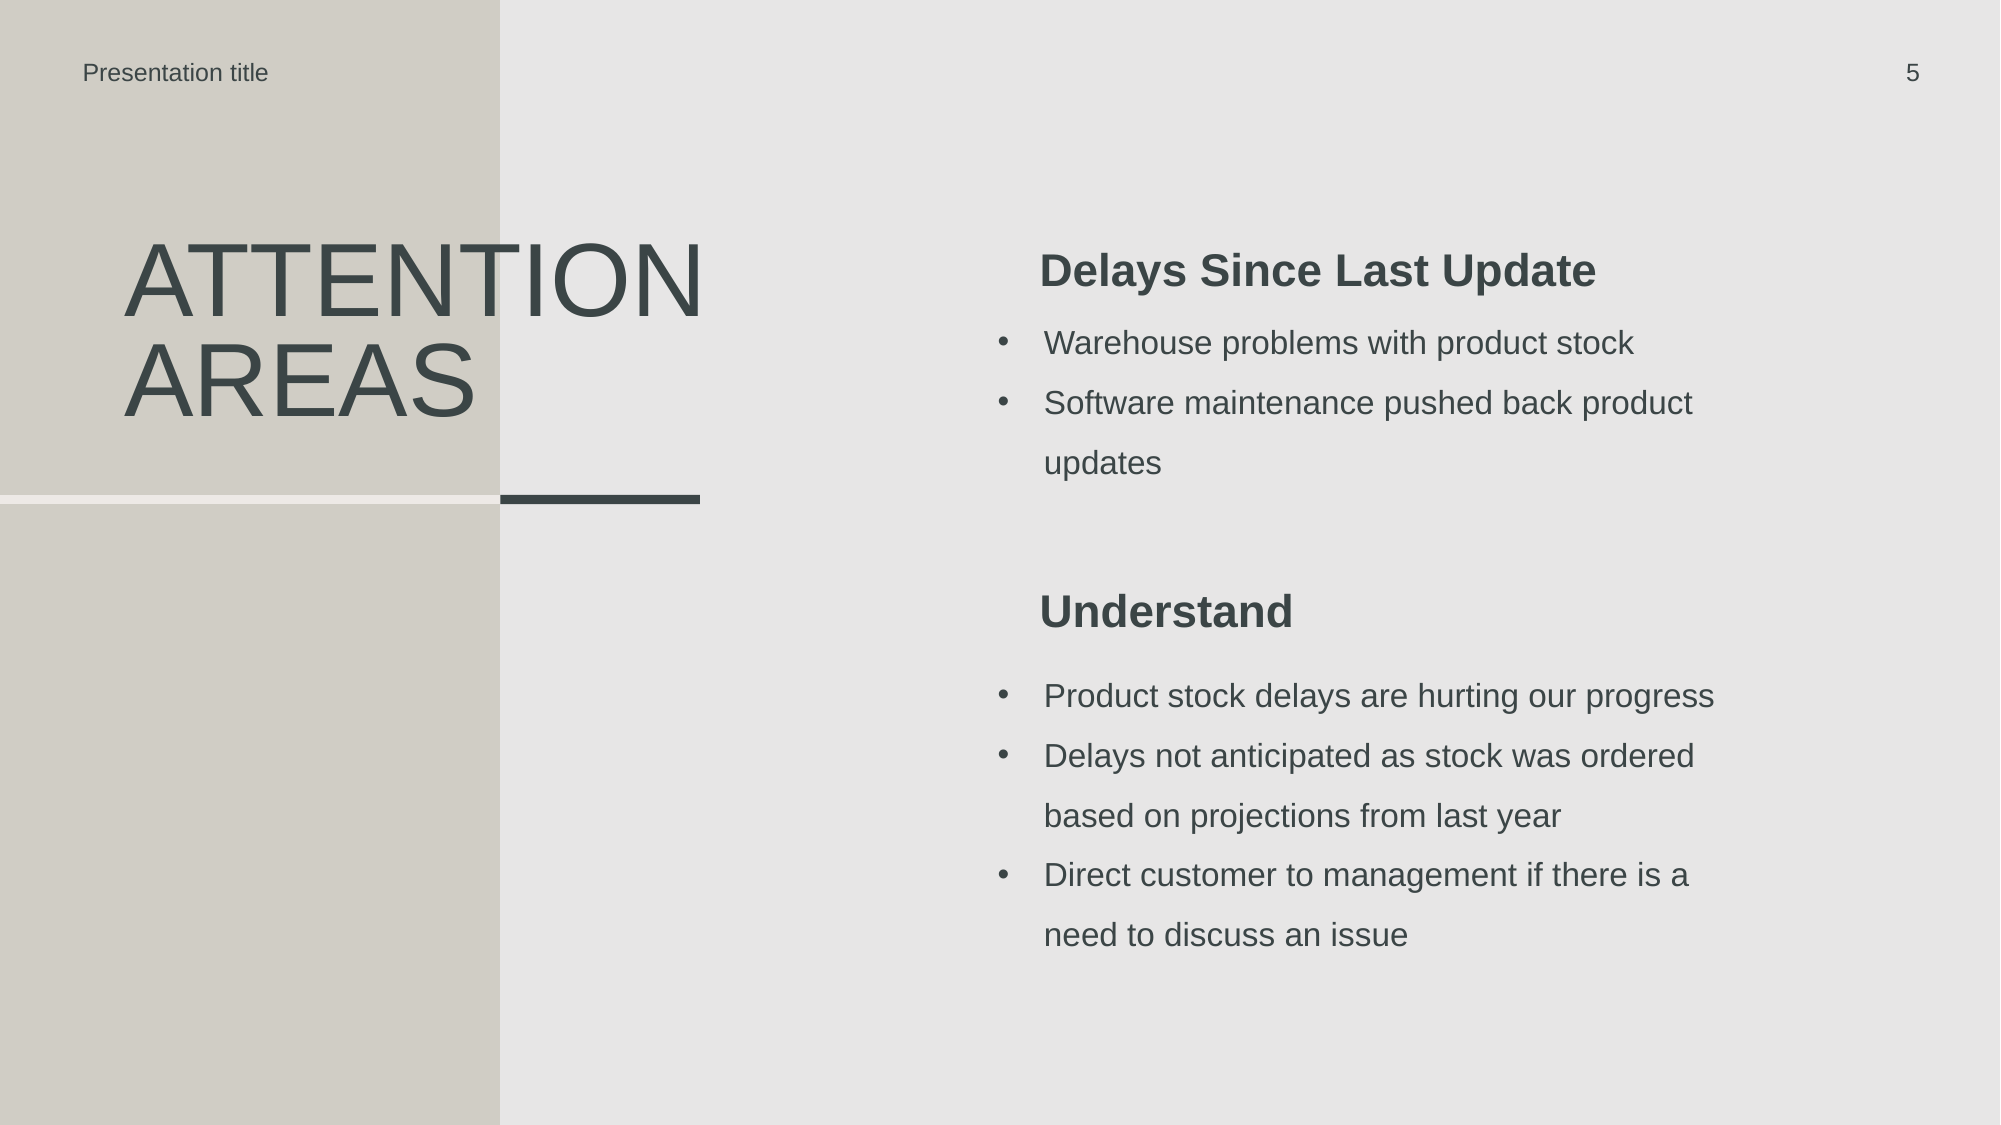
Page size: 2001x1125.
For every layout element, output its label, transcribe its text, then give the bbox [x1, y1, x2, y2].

title ATTENTION AREAS [109, 229, 905, 506]
slide_number 5 [1660, 49, 1935, 95]
list Understand [1024, 574, 1817, 655]
footer Presentation title [67, 49, 368, 95]
list Product stock delays are hurting our progress Delays not anticipated as stock was ordered based on projections from last year Direct customer to management if there is a need to discuss an issue [982, 646, 1763, 923]
list Warehouse problems with product stock Software maintenance pushed back product updates [982, 293, 1763, 570]
list Delays Since Last Update [1024, 205, 1817, 286]
